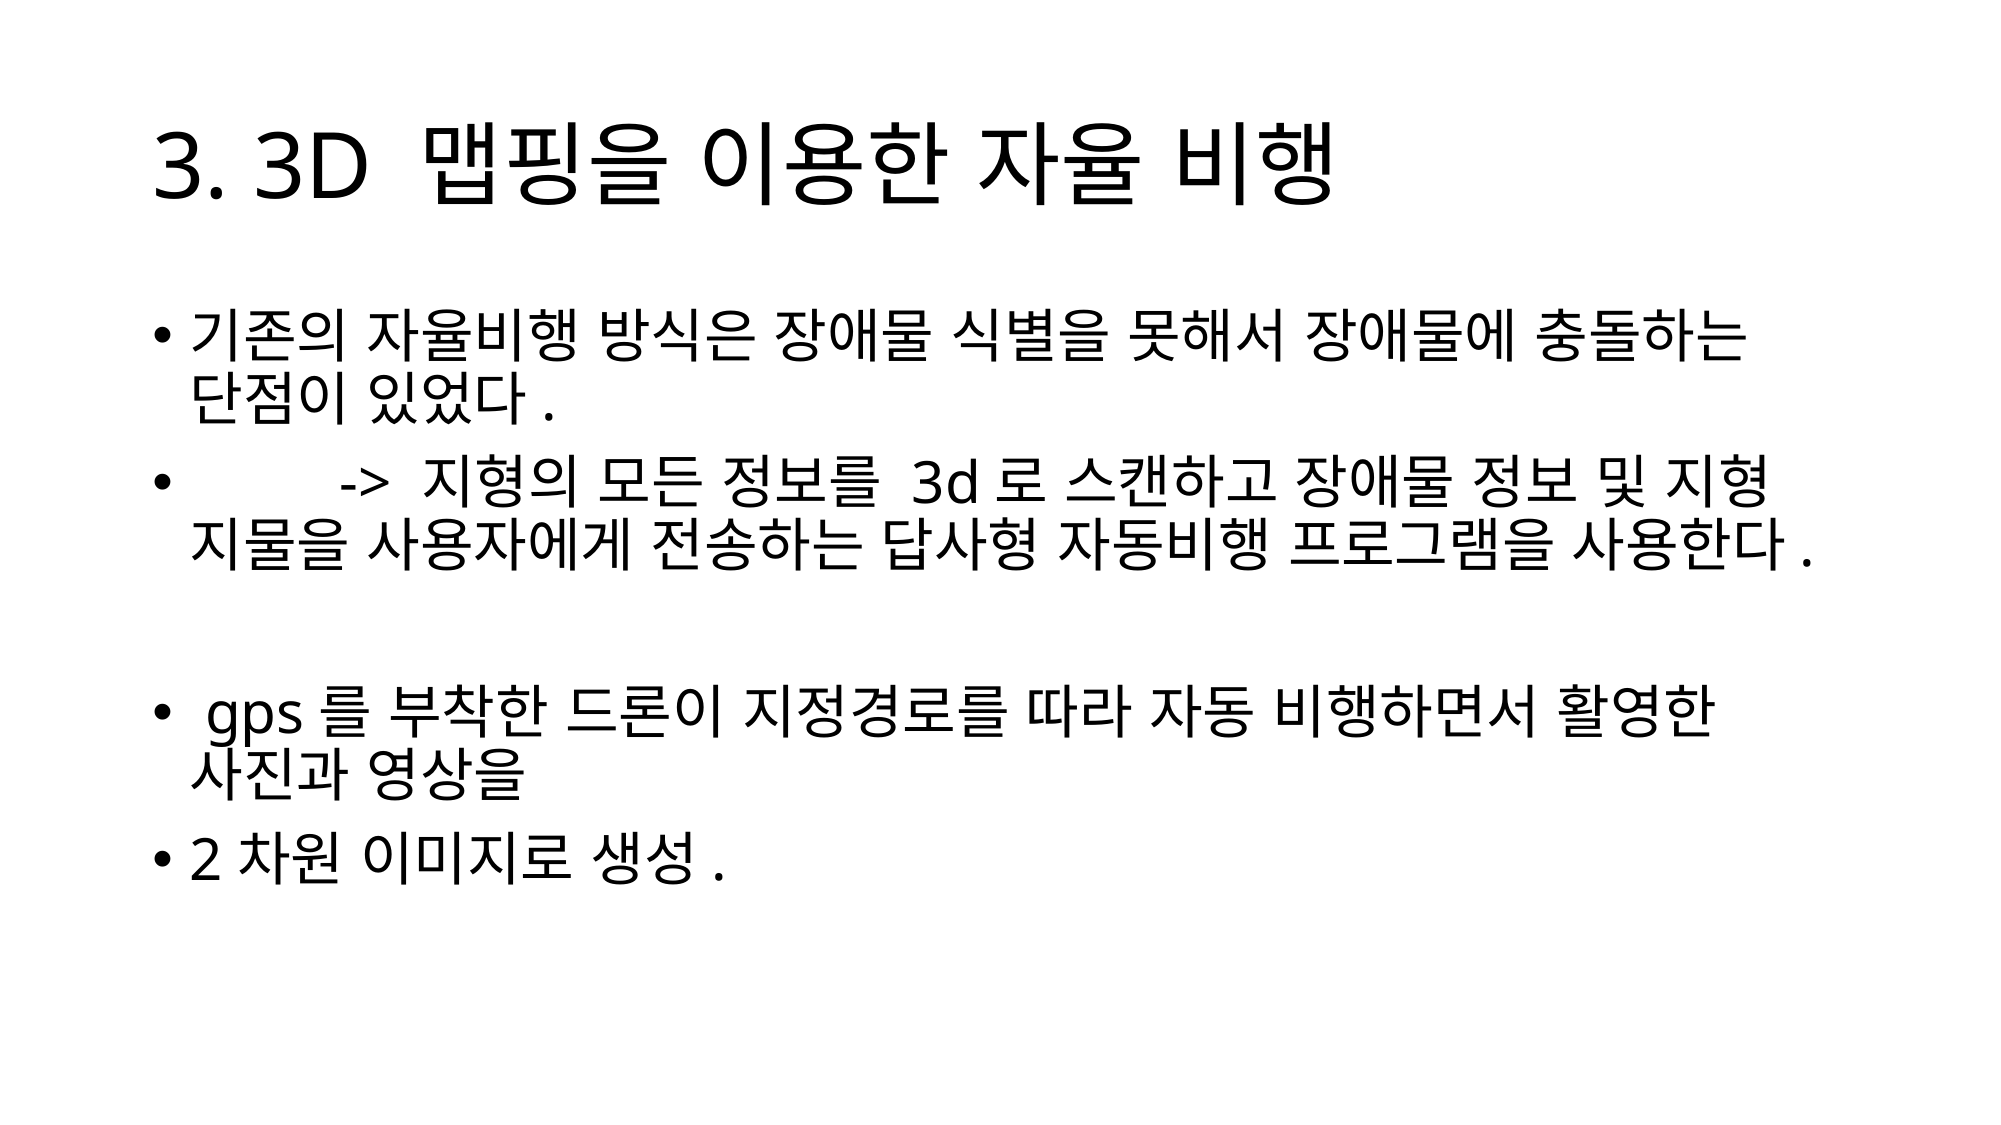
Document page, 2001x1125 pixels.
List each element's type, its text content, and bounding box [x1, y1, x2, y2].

list 기존의 자율비행 방식은 장애물 식별을 못해서 장애물에 충돌하는 단점이 있었다. -> 지형의 모든 정보를 3d로 스캔하고 장애물 정보 및 지형 지물을 사용자에게 전송하는 답사형 자동비행 프로그램을 사용한다. gps를 부착한 드론이 지정경로를 따라 자동 비행하면서 활영한 사진과 영상을 2차원 이미지로 생성. [137, 299, 1863, 1014]
title 3. 3D 맵핑을 이용한 자율 비행 [137, 59, 1863, 278]
